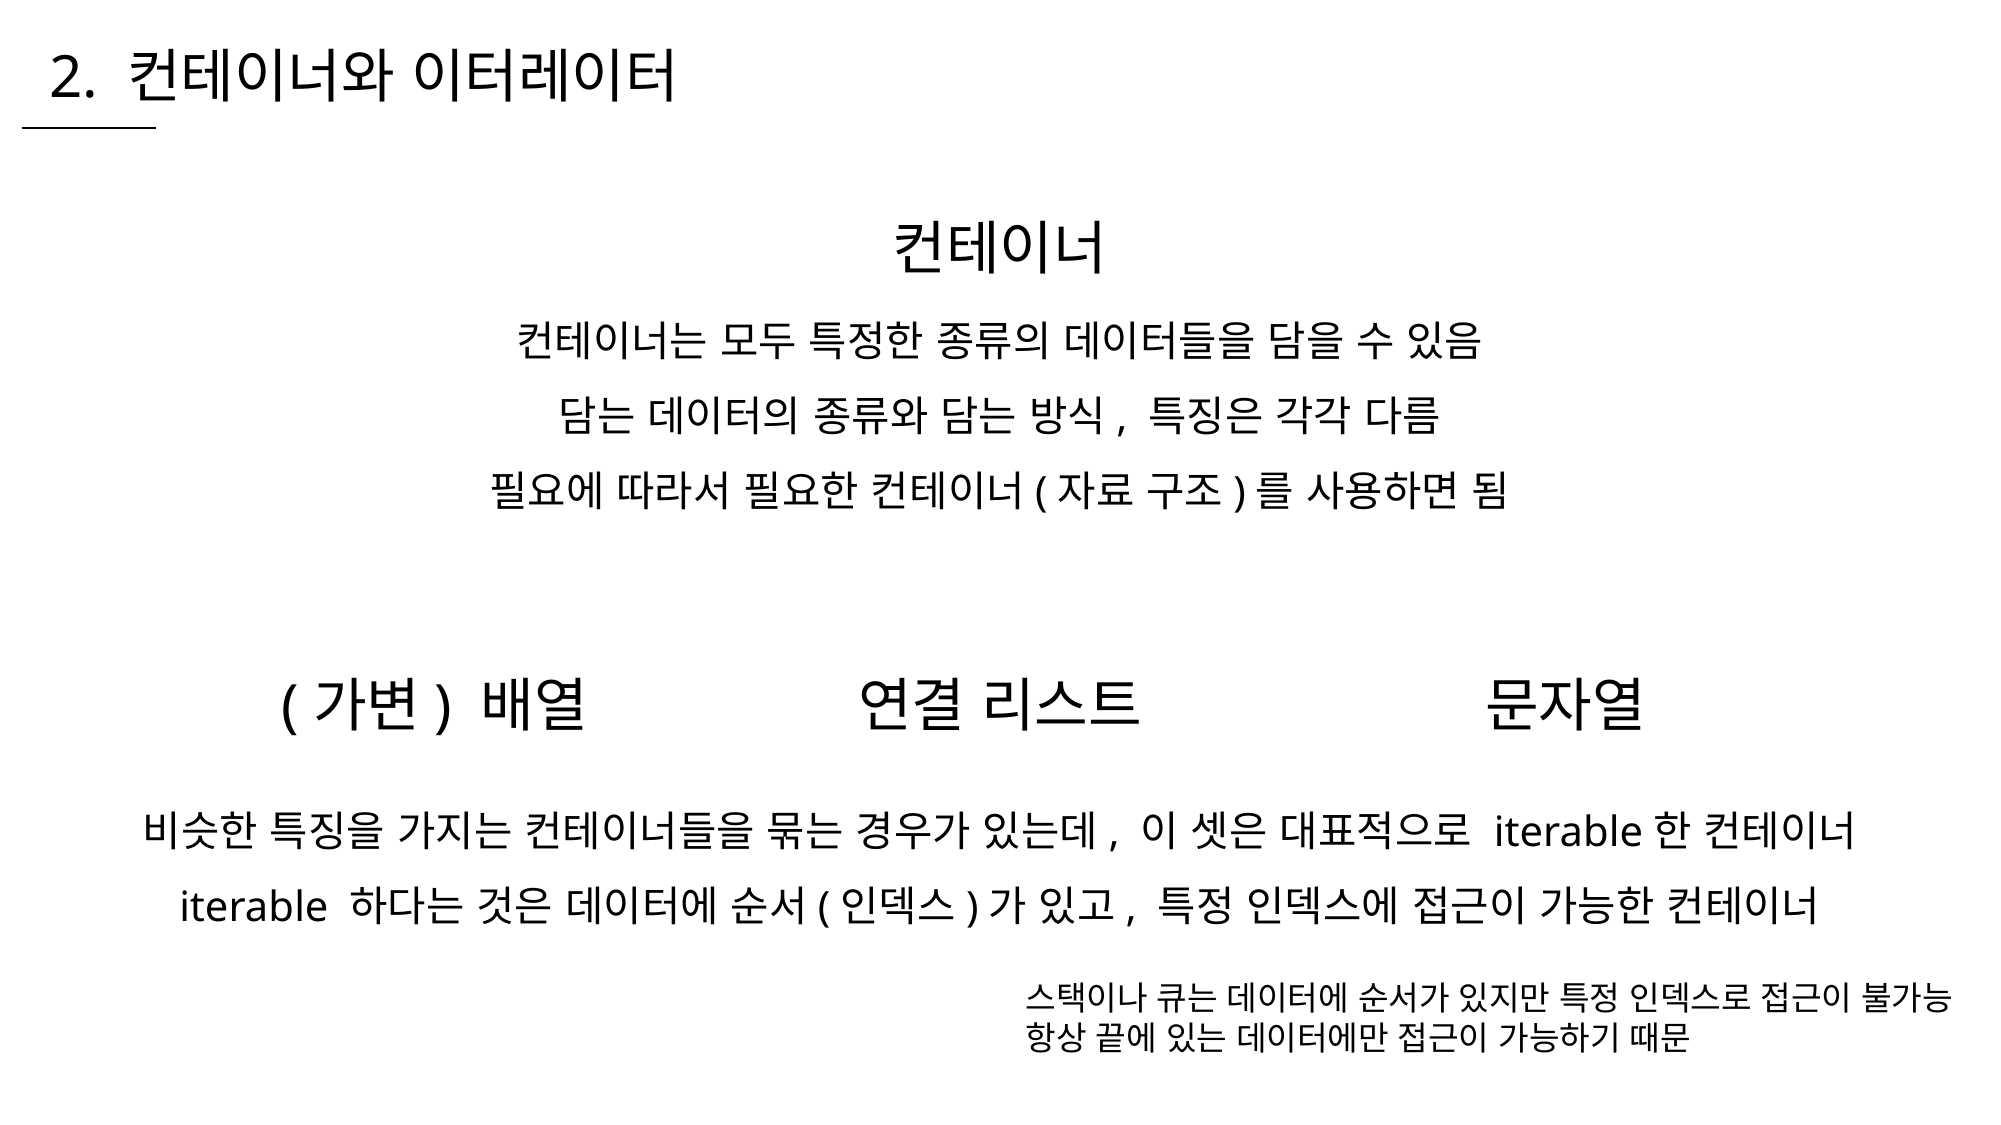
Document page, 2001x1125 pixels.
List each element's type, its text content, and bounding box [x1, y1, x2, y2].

text_box 문자열 [1470, 625, 1661, 745]
text_box 스택이나 큐는 데이터에 순서가 있지만 특정 인덱스로 접근이 불가능 항상 끝에 있는 데이터에만 접근이 가능하기 때문 [1011, 969, 1969, 1065]
text_box 연결 리스트 [843, 625, 1157, 745]
text_box (가변) 배열 [266, 625, 603, 745]
text_box 비슷한 특징을 가지는 컨테이너들을 묶는 경우가 있는데, 이 셋은 대표적으로 iterable한 컨테이너 iterable 하다는 것은 데이터에 순서(인덱스)가 있고, 특정 인덱스에 접근이 가능한 컨테이너 [127, 772, 1873, 938]
text_box 컨테이너 [878, 168, 1122, 281]
text_box 2. 컨테이너와 이터레이터 [34, 31, 694, 117]
text_box 컨테이너는 모두 특정한 종류의 데이터들을 담을 수 있음 담는 데이터의 종류와 담는 방식, 특징은 각각 다름 필요에 따라서 필요한 컨테이너(자료 구조)를 사용하면 됨 [474, 281, 1526, 522]
